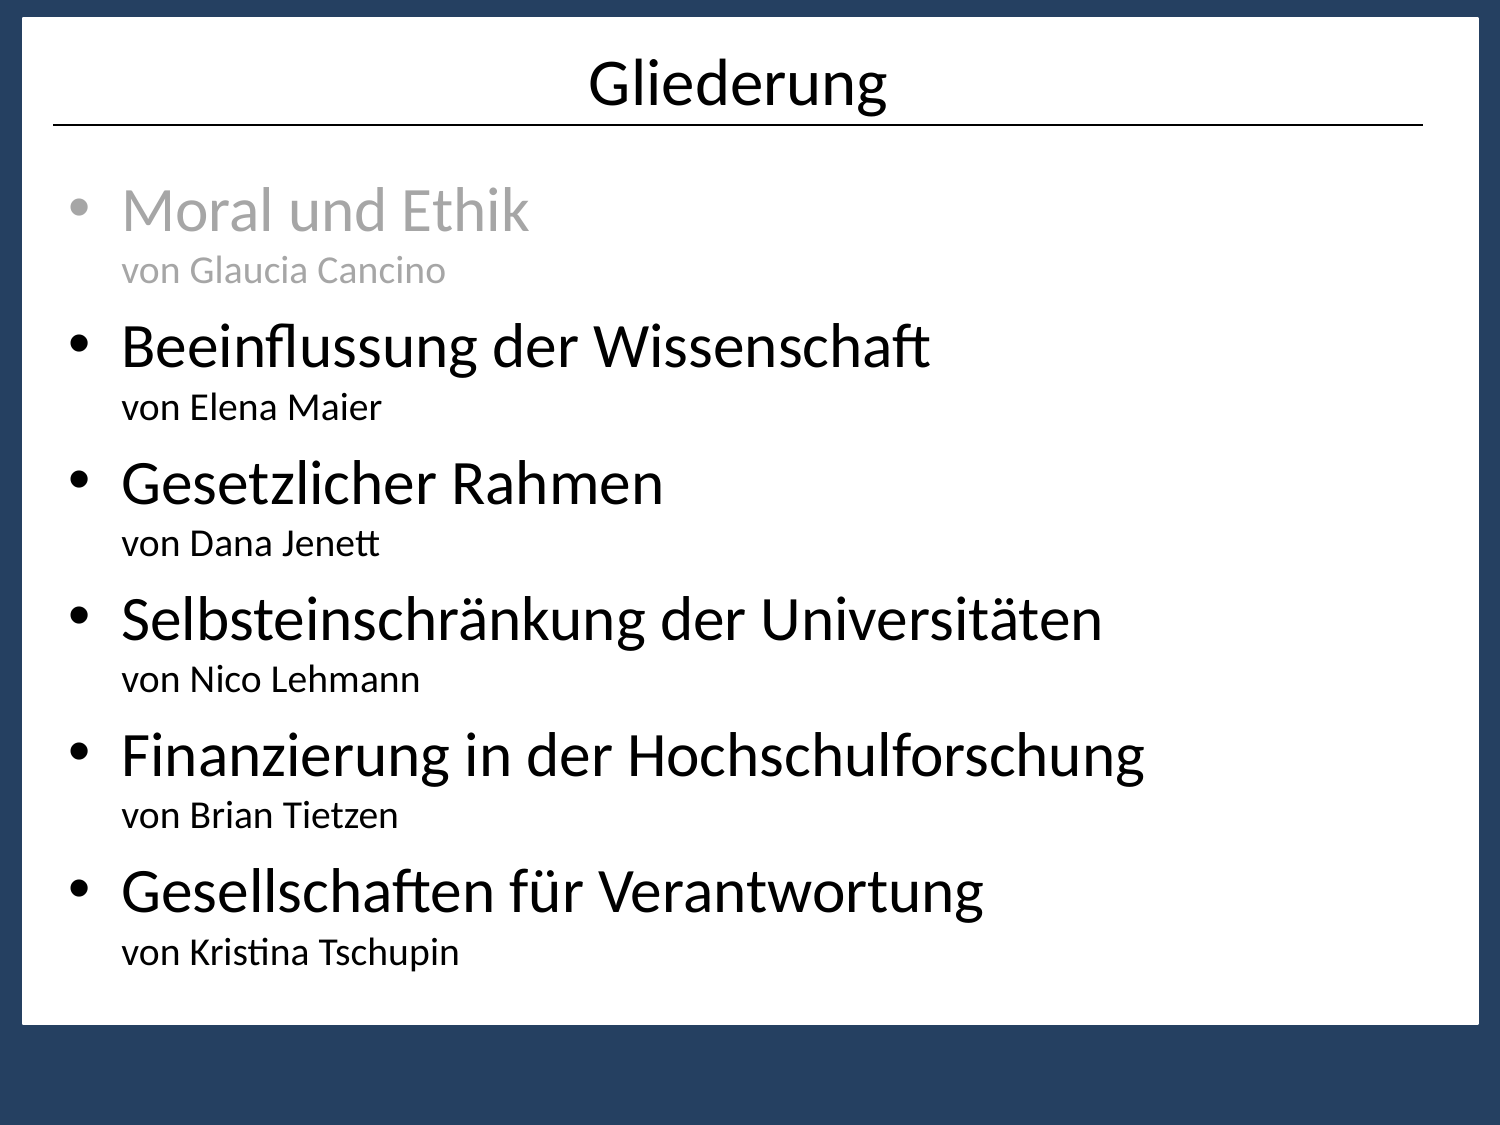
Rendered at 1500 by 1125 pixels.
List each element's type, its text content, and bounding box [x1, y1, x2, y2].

title Gliederung [53, 30, 1425, 127]
list Moral und Ethik von Glaucia Cancino Beeinflussung der Wissenschaft von Elena Maier Gesetzlicher Rahmen von Dana Jenett Selbsteinschränkung der Universitäten von Nico Lehmann Finanzierung in der Hochschulforschung von Brian Tietzen Gesellschaften für Verantwortung von Kristina Tschupin [53, 160, 1425, 988]
